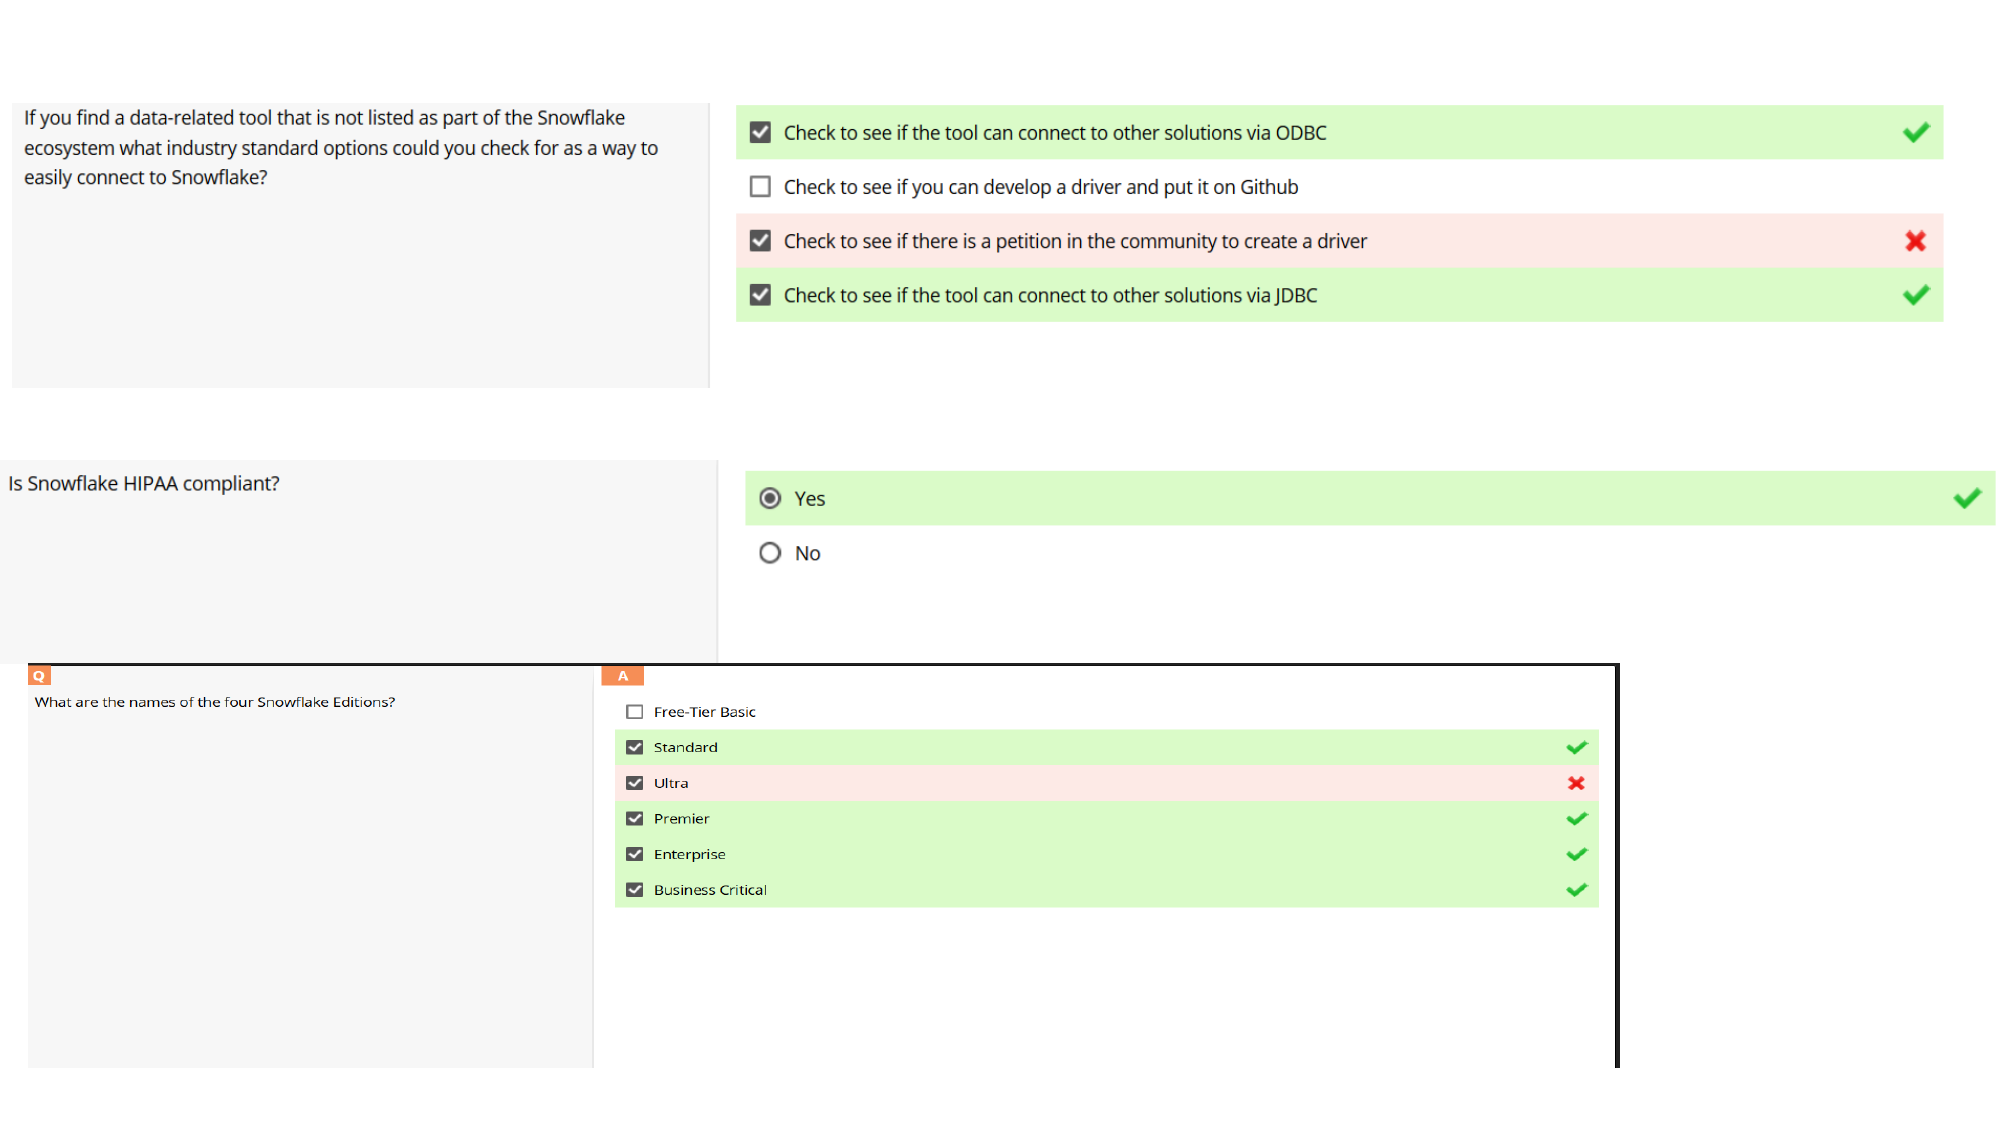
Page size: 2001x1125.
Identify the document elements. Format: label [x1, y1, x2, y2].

picture [0, 460, 2000, 1068]
picture [12, 103, 1953, 388]
